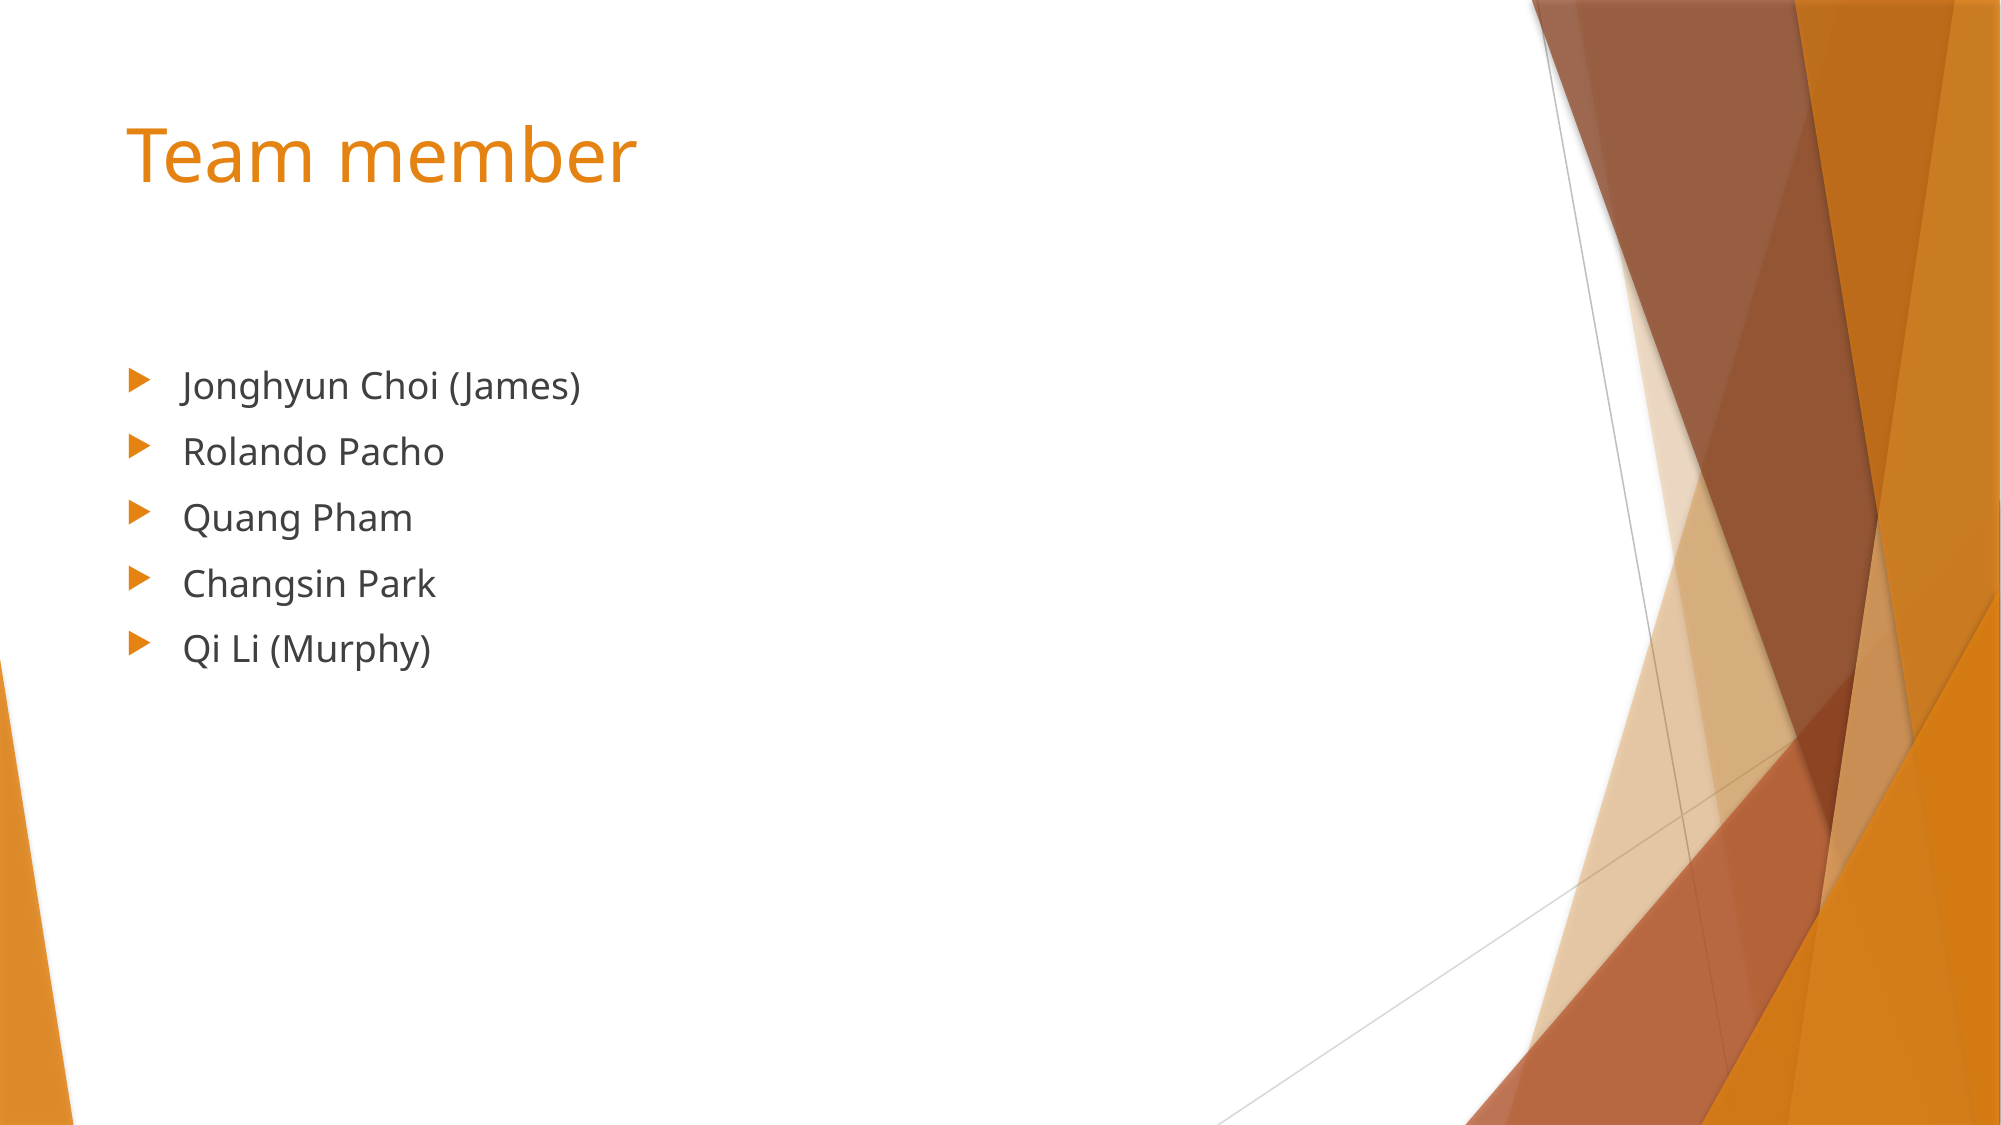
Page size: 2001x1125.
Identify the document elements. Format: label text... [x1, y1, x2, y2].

title Team member [111, 99, 1522, 317]
list Jonghyun Choi (James) Rolando Pacho Quang Pham Changsin Park Qi Li (Murphy) [111, 354, 1522, 992]
